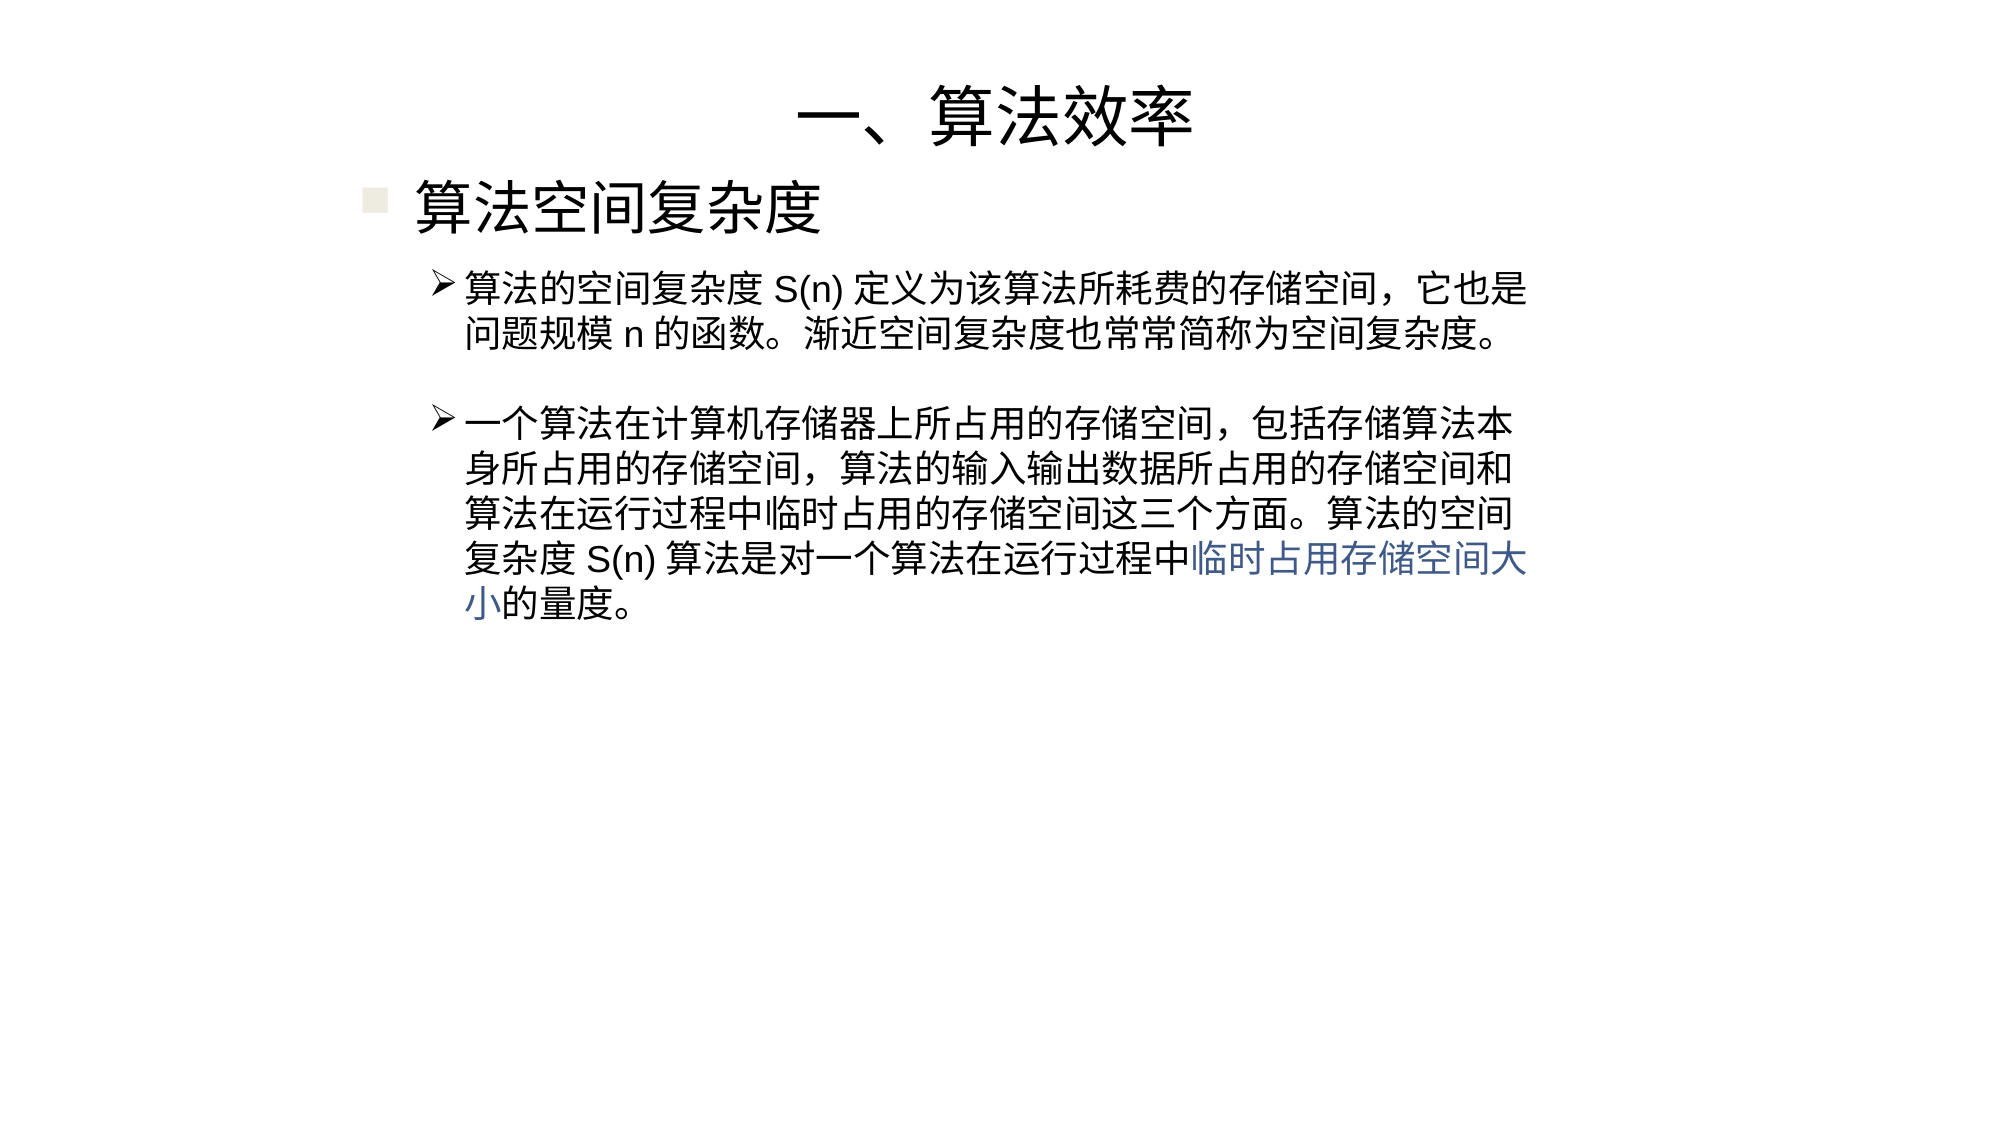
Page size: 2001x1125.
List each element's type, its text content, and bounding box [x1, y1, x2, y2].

text_box 算法的空间复杂度S(n)定义为该算法所耗费的存储空间，它也是问题规模n的函数。渐近空间复杂度也常常简称为空间复杂度。 一个算法在计算机存储器上所占用的存储空间，包括存储算法本身所占用的存储空间，算法的输入输出数据所占用的存储空间和算法在运行过程中临时占用的存储空间这三个方面。算法的空间复杂度S(n)算法是对一个算法在运行过程中临时占用存储空间大小的量度。 [414, 257, 1551, 768]
text_box 算法空间复杂度 [343, 164, 1727, 364]
title 一、算法效率 [320, 82, 1671, 148]
